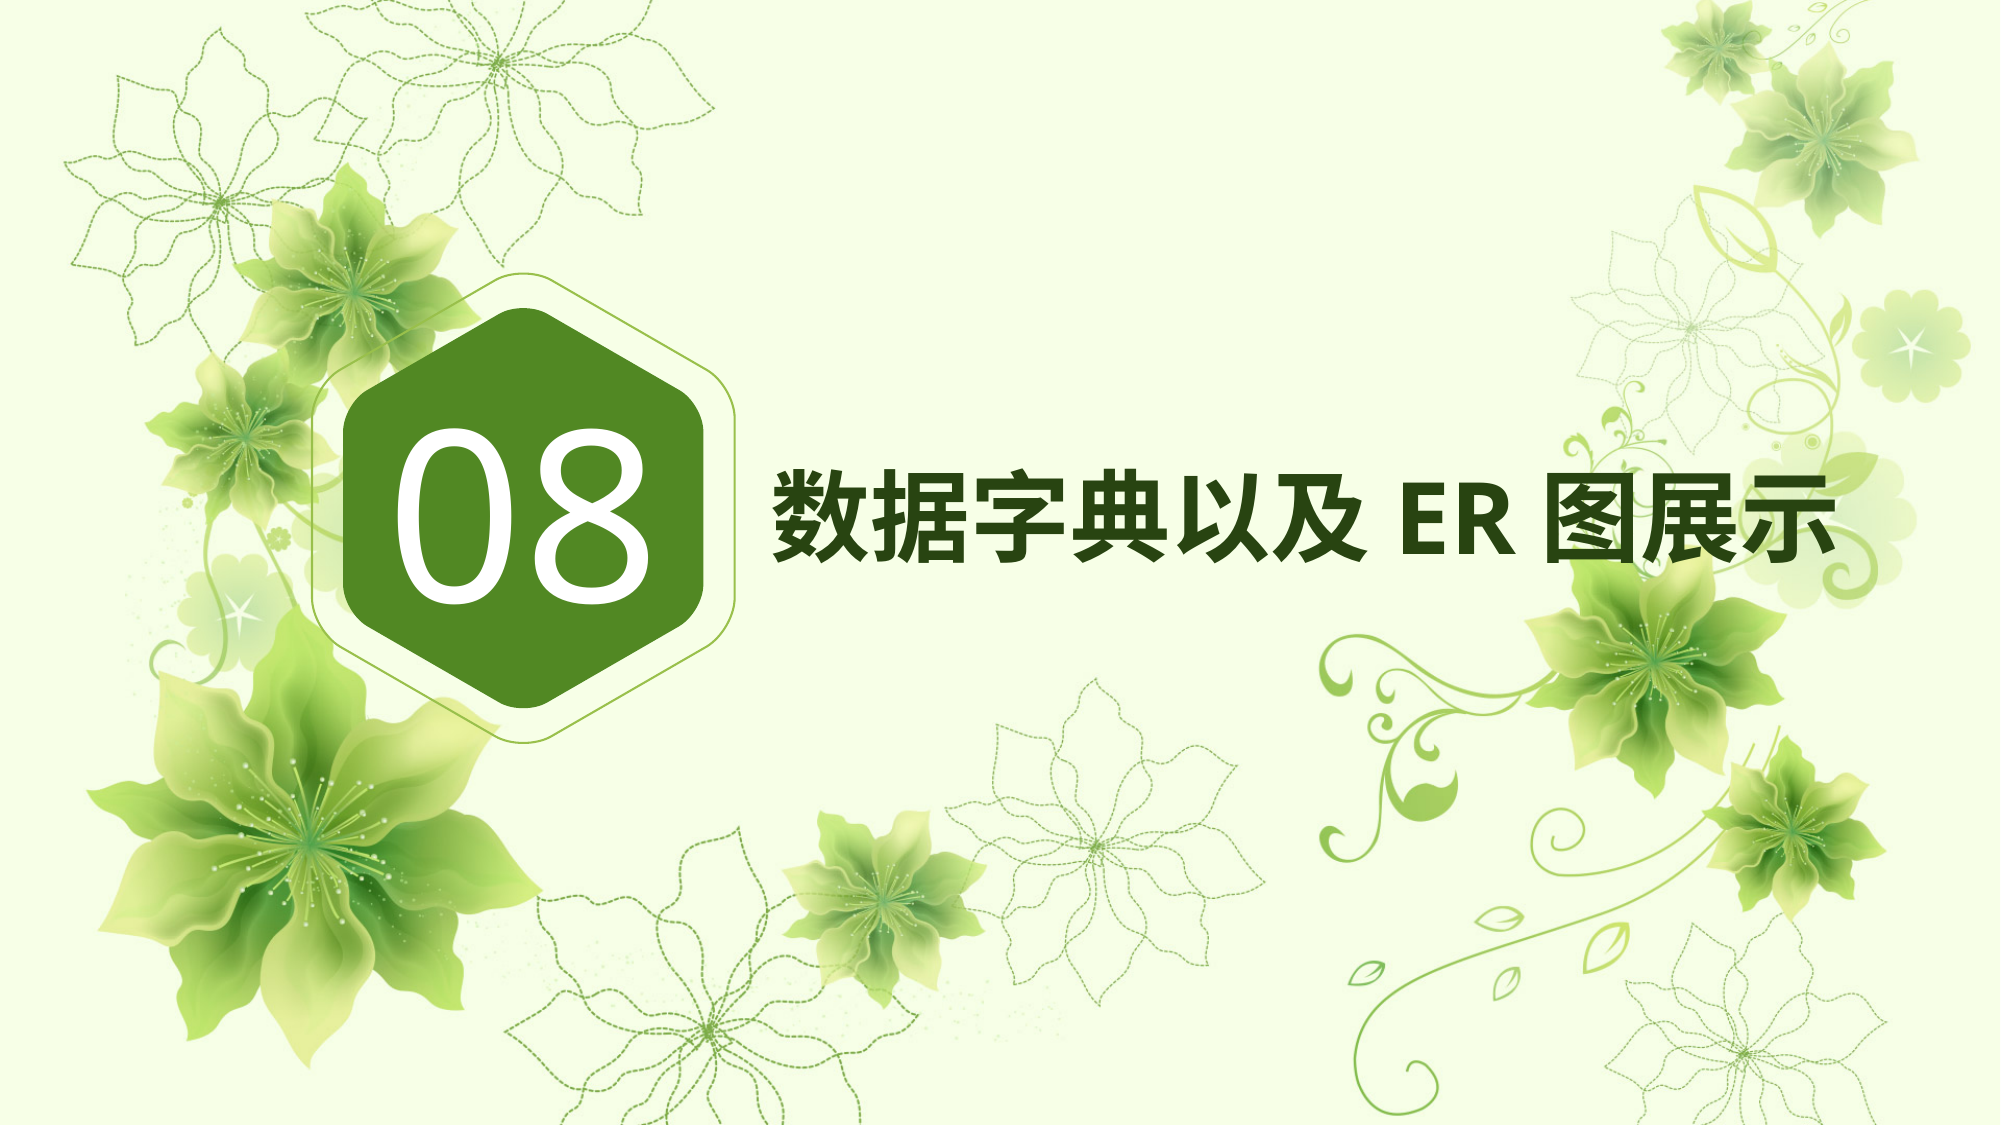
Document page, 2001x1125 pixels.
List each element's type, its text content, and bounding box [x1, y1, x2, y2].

text_box [310, 366, 343, 650]
text_box 数据字典以及ER图展示 [755, 387, 1856, 582]
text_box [343, 306, 704, 711]
picture [0, 0, 2001, 1125]
text_box [449, 711, 598, 744]
text_box [704, 367, 736, 650]
text_box [448, 272, 599, 306]
